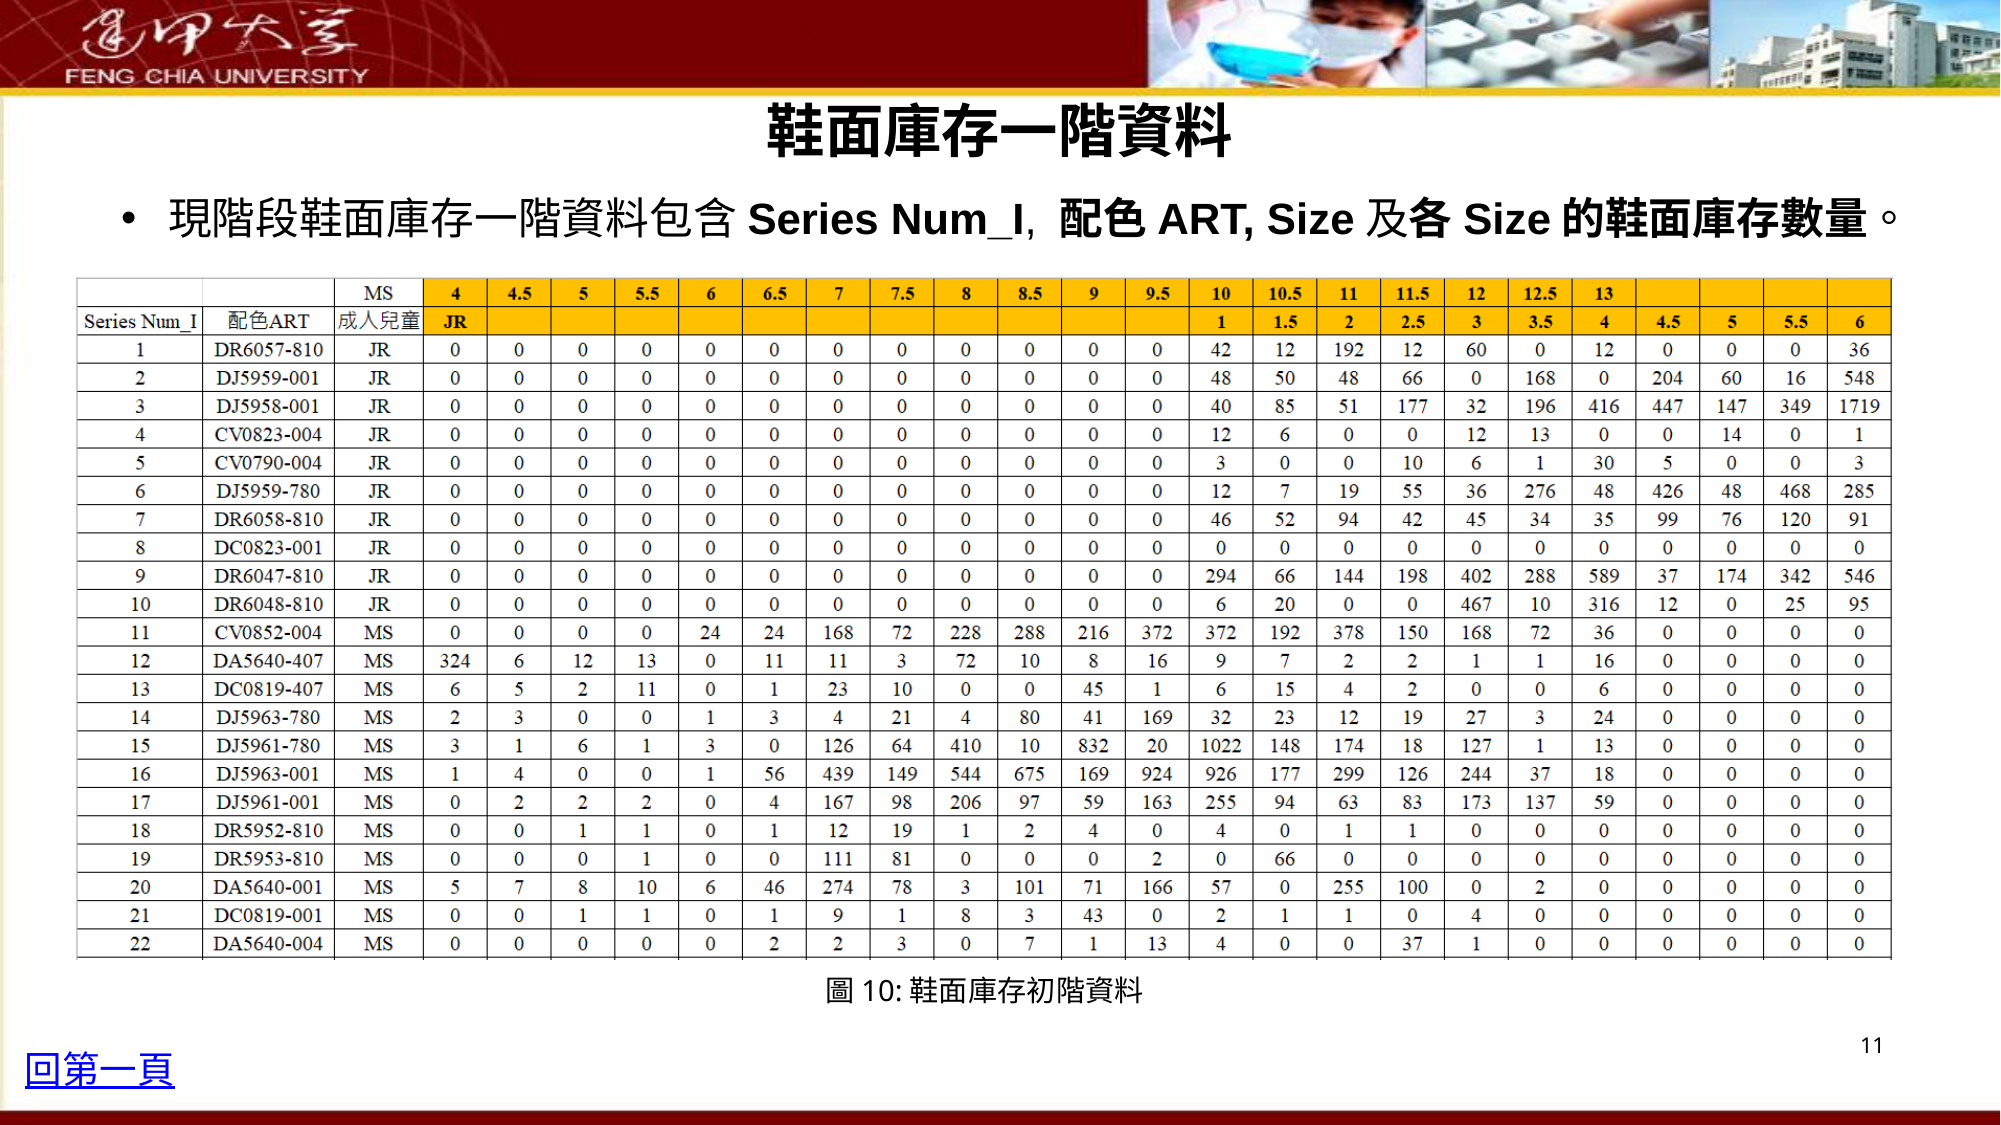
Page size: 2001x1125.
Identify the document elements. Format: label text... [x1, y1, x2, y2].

text_box 現階段鞋面庫存一階資料包含Series Num_I, 配色ART, Size及各Size的鞋面庫存數量。 [106, 183, 1894, 251]
text_box 回第一頁 [10, 1038, 190, 1108]
slide_number 10 [1433, 1024, 1901, 1103]
text_box 圖10:鞋面庫存初階資料 [810, 971, 1159, 1015]
text_box 鞋面庫存一階資料 [752, 86, 1248, 172]
picture [0, 0, 2001, 1125]
